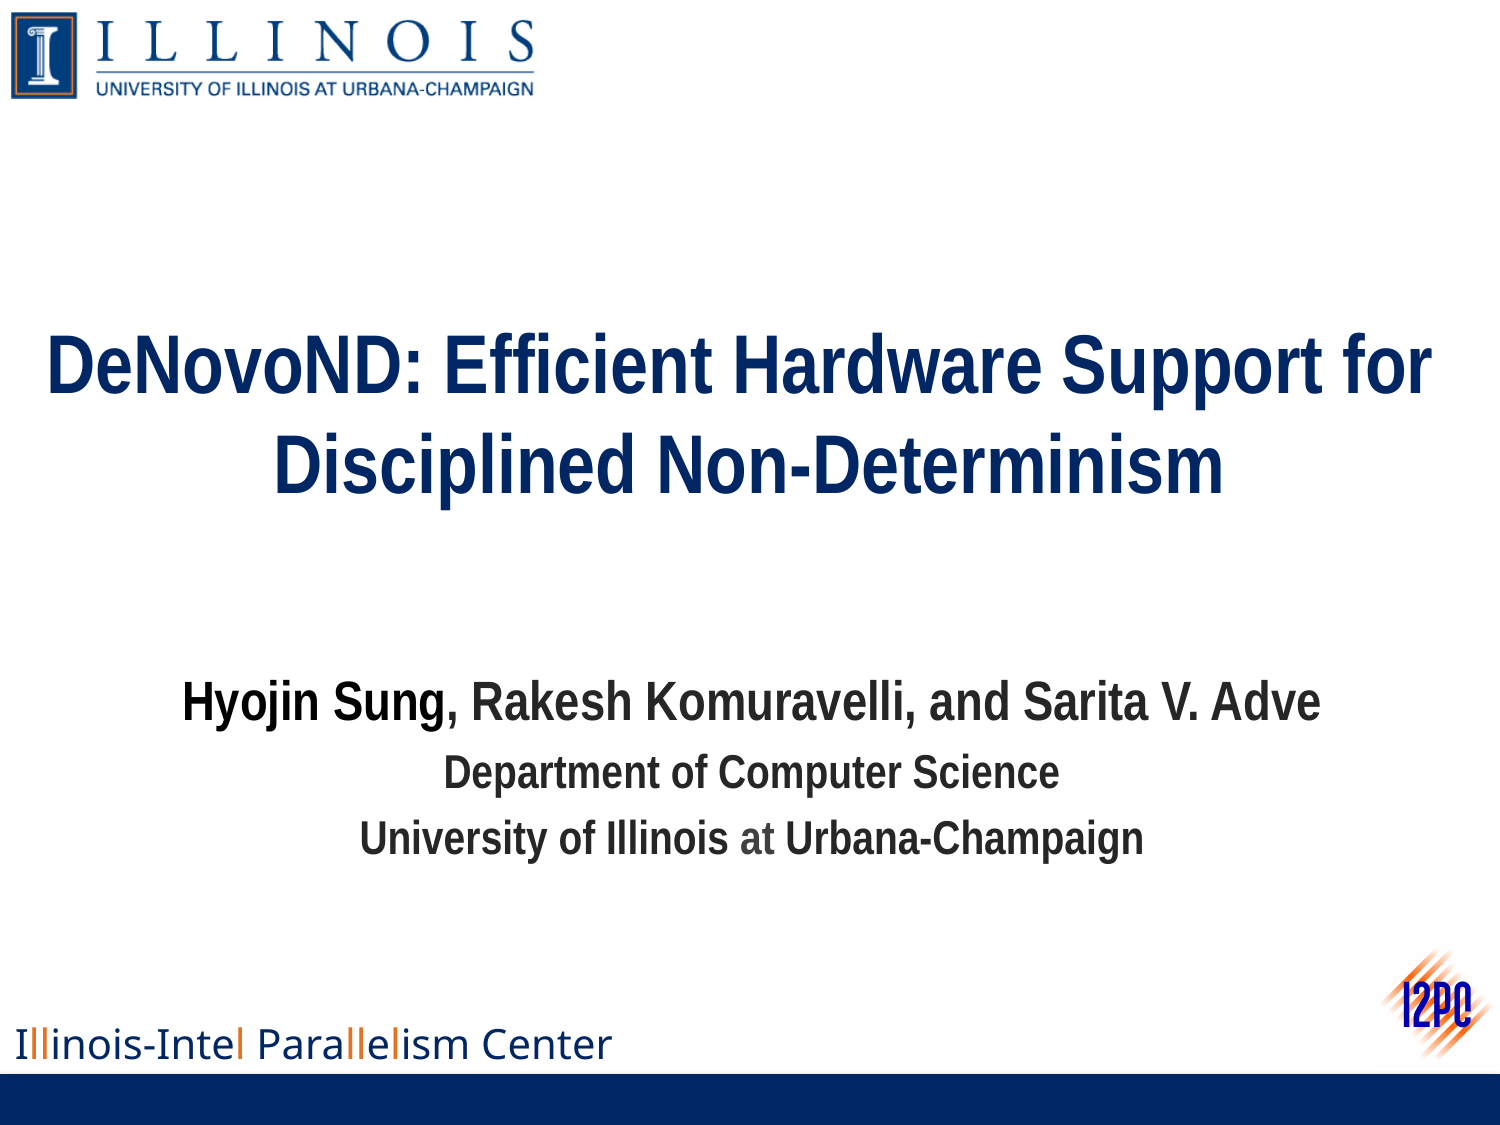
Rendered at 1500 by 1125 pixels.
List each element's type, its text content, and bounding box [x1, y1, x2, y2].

picture [11, 11, 535, 99]
picture [1375, 942, 1500, 1067]
subtitle Hyojin Sung, Rakesh Komuravelli, and Sarita V. Adve Department of Computer Science University of Illinois at Urbana-Champaign [74, 657, 1430, 873]
title DeNovoND: Efficient Hardware Support for Disciplined Non-Determinism [0, 289, 1500, 531]
